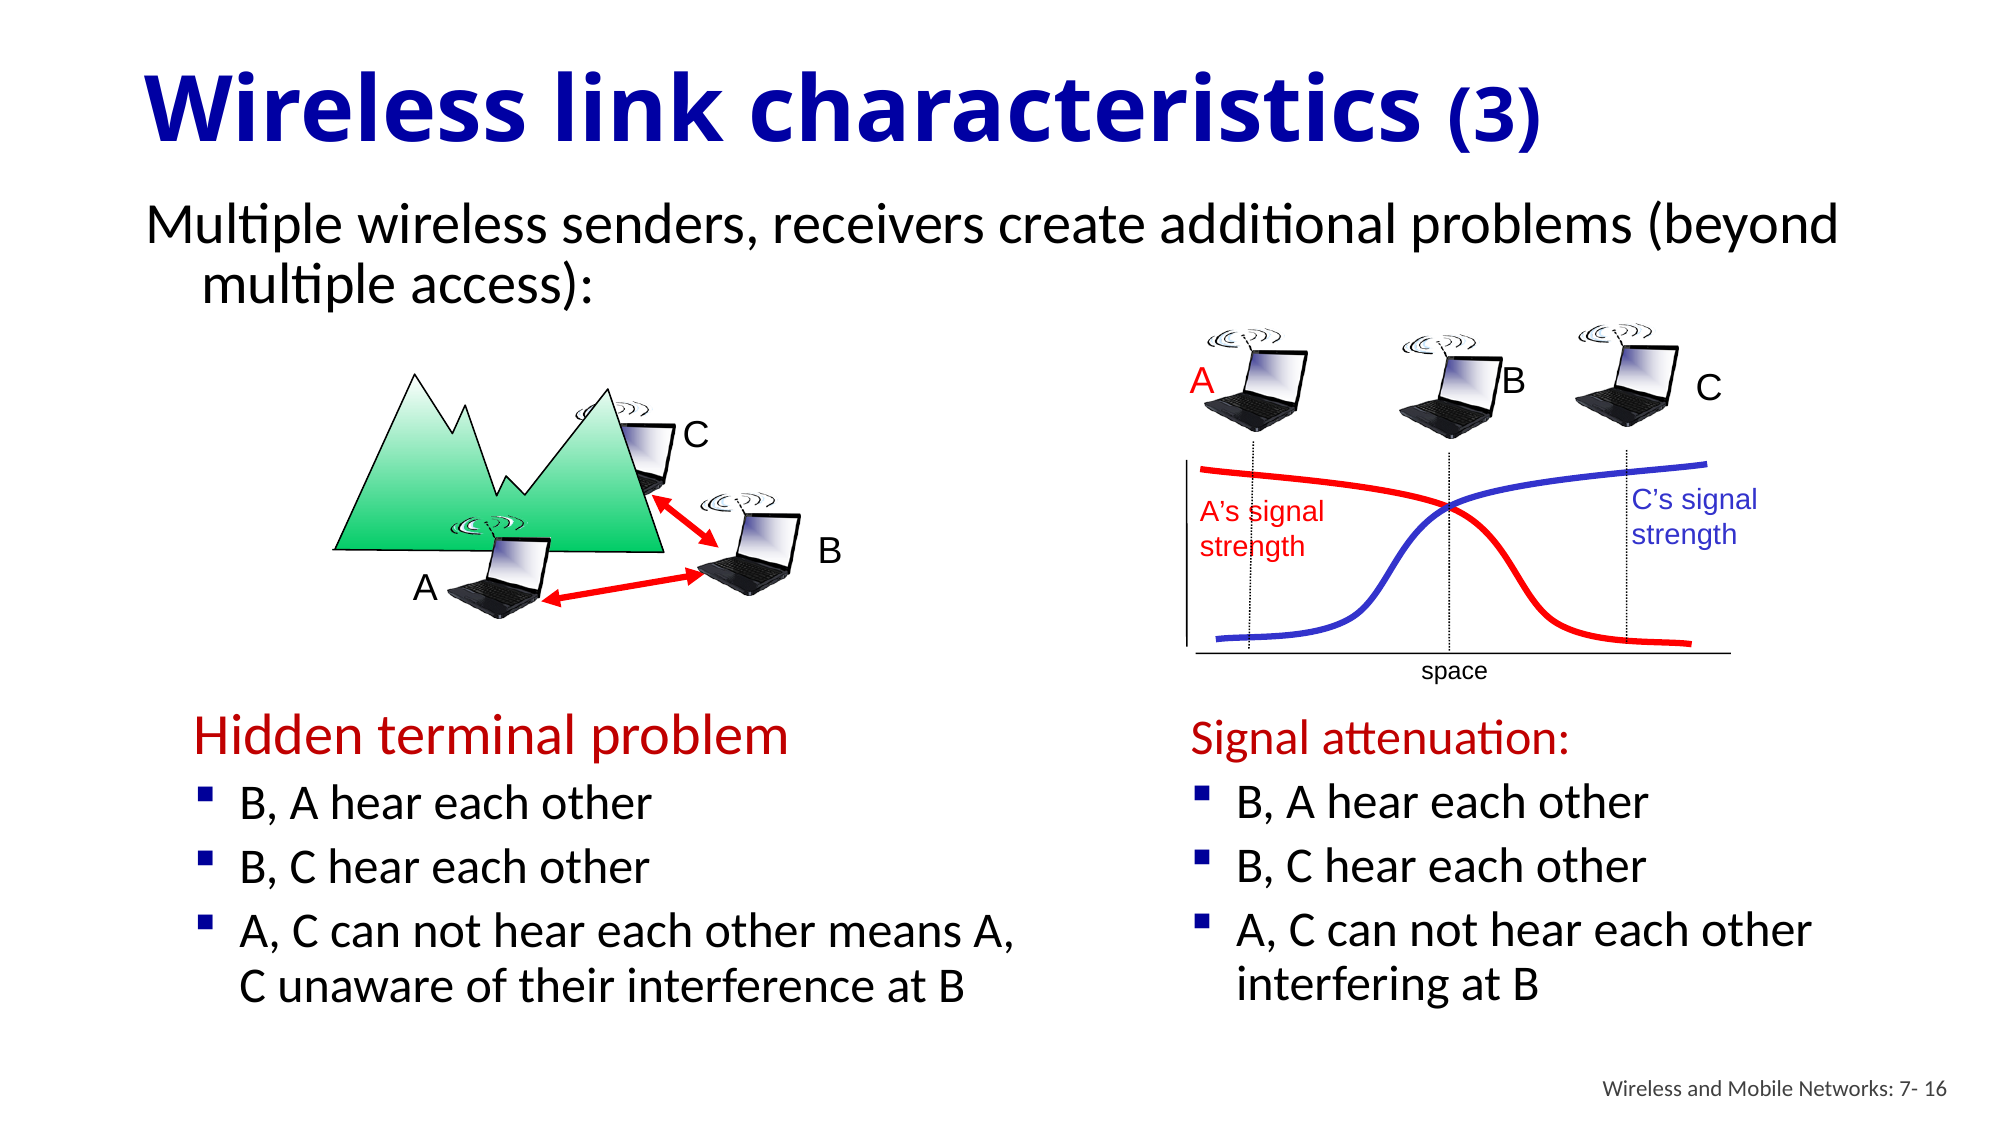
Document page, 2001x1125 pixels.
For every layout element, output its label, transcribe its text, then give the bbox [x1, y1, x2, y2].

text_box [551, 569, 697, 606]
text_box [1575, 321, 1679, 427]
text_box A’s signal strength [1187, 484, 1340, 570]
text_box B [802, 518, 858, 579]
text_box C [676, 402, 725, 463]
text_box A [1174, 348, 1204, 409]
text_box B [1502, 348, 1541, 409]
text_box A [398, 555, 447, 616]
text_box space [1406, 647, 1504, 693]
text_box C’s signal strength [1616, 472, 1774, 558]
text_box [1399, 332, 1502, 439]
text_box [332, 374, 664, 553]
text_box Signal attenuation: B, A hear each other B, C hear each other A, C can not hear each other interfering at B [1175, 704, 1978, 1045]
text_box [1630, 464, 1708, 472]
title Wireless link characteristics (3) [129, 38, 1855, 186]
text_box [572, 399, 676, 506]
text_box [1204, 326, 1307, 432]
text_box [1450, 541, 1692, 645]
text_box Hidden terminal problem B, A hear each other B, C hear each other A, C can not hear each other means A, C unaware of their interference at B [179, 696, 1061, 1065]
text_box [697, 490, 801, 596]
text_box C [1680, 355, 1738, 416]
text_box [447, 513, 551, 619]
text_box Multiple wireless senders, receivers create additional problems (beyond multiple access): [130, 188, 1925, 372]
text_box [1200, 469, 1448, 543]
text_box [1215, 473, 1616, 640]
slide_number Wireless and Mobile Networks: 7- 16 [1512, 1056, 1963, 1117]
